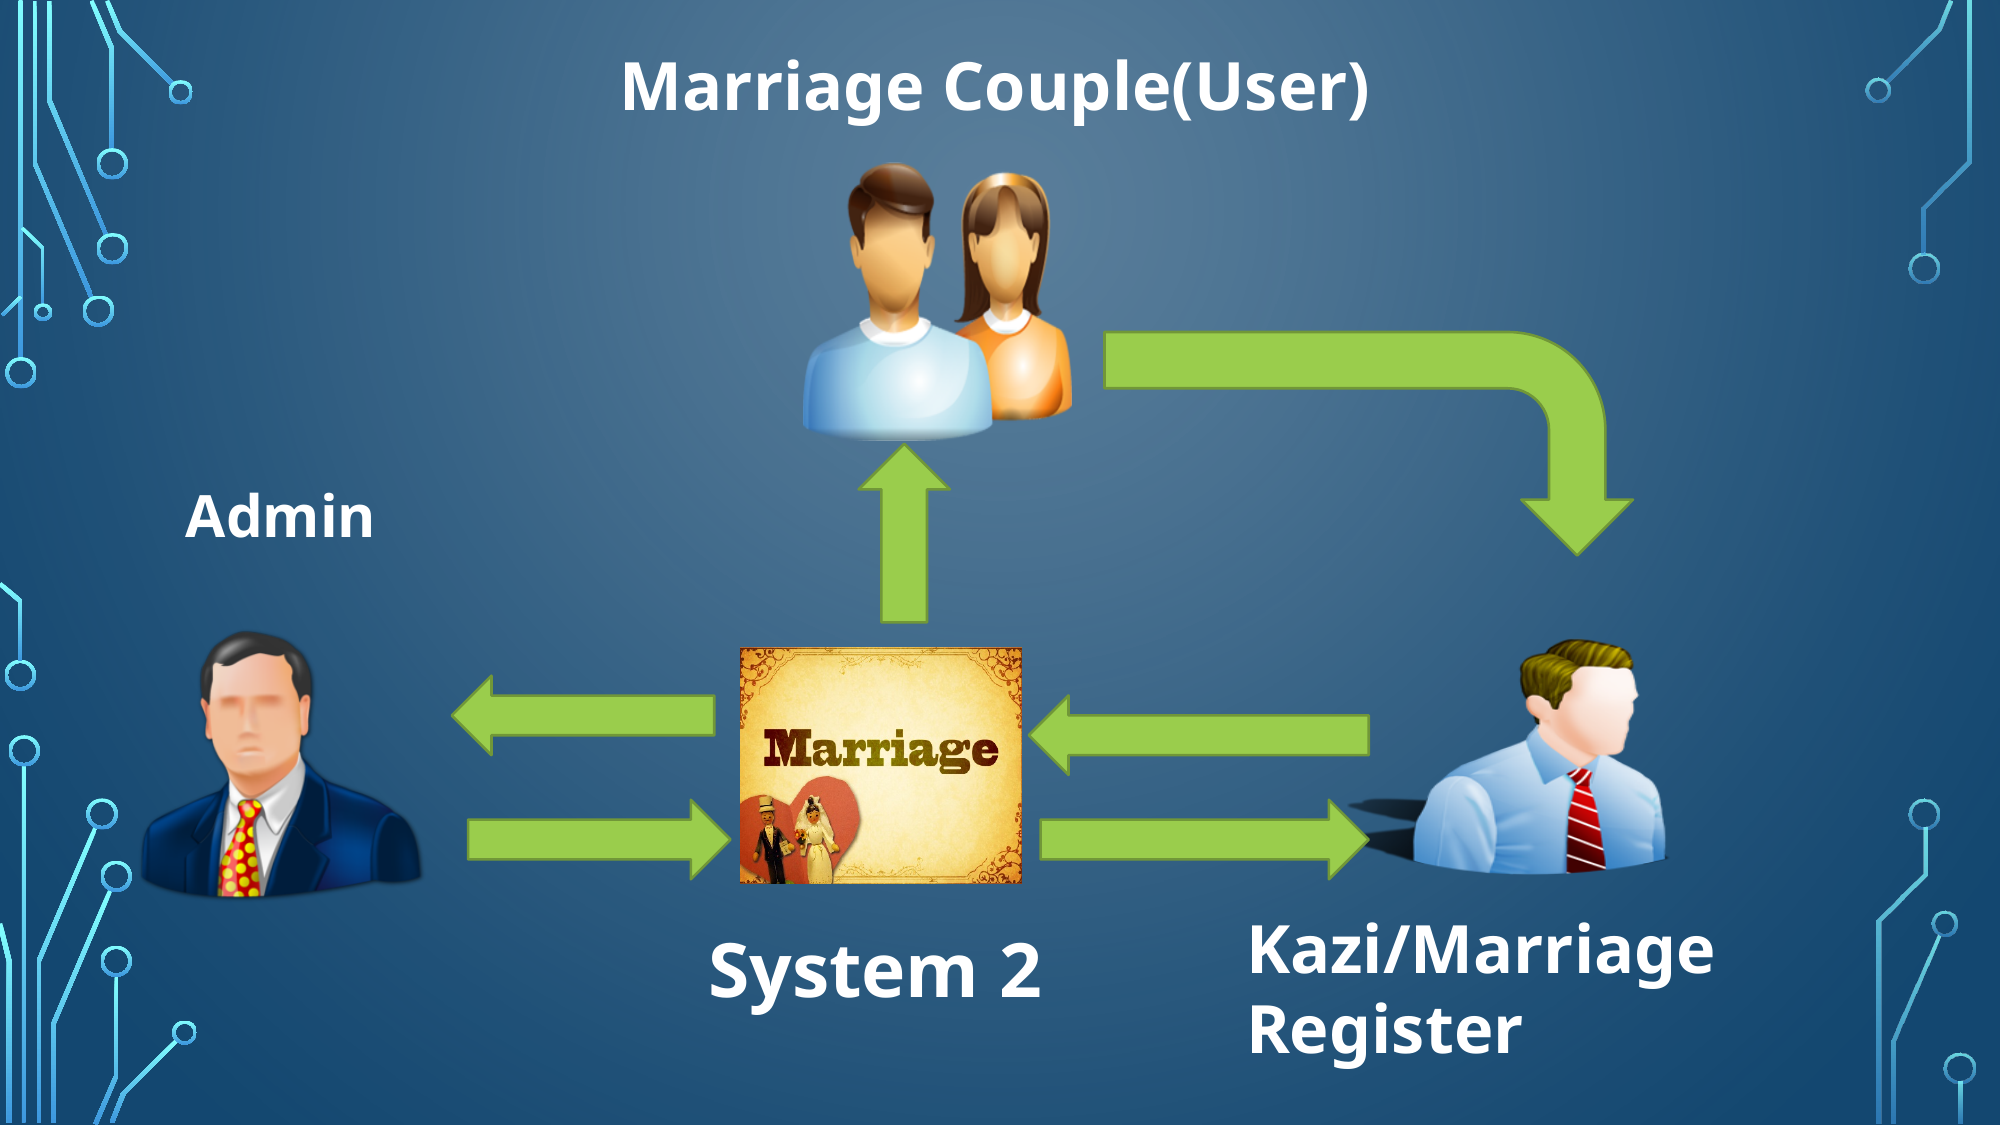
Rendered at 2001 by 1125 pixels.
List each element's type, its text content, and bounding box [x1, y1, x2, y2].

text_box [1039, 798, 1335, 881]
picture [1335, 621, 1706, 900]
text_box Admin [171, 471, 391, 556]
picture [739, 647, 1022, 884]
picture [802, 130, 1074, 471]
text_box Marriage Couple(User) [604, 36, 1387, 132]
text_box [450, 674, 716, 757]
text_box [857, 471, 952, 624]
text_box [1103, 330, 1635, 557]
text_box System 2 [693, 914, 1058, 1020]
text_box [1027, 694, 1335, 777]
text_box Kazi/Marriage Register [1231, 899, 1913, 1075]
picture [135, 626, 426, 906]
text_box [466, 798, 732, 881]
